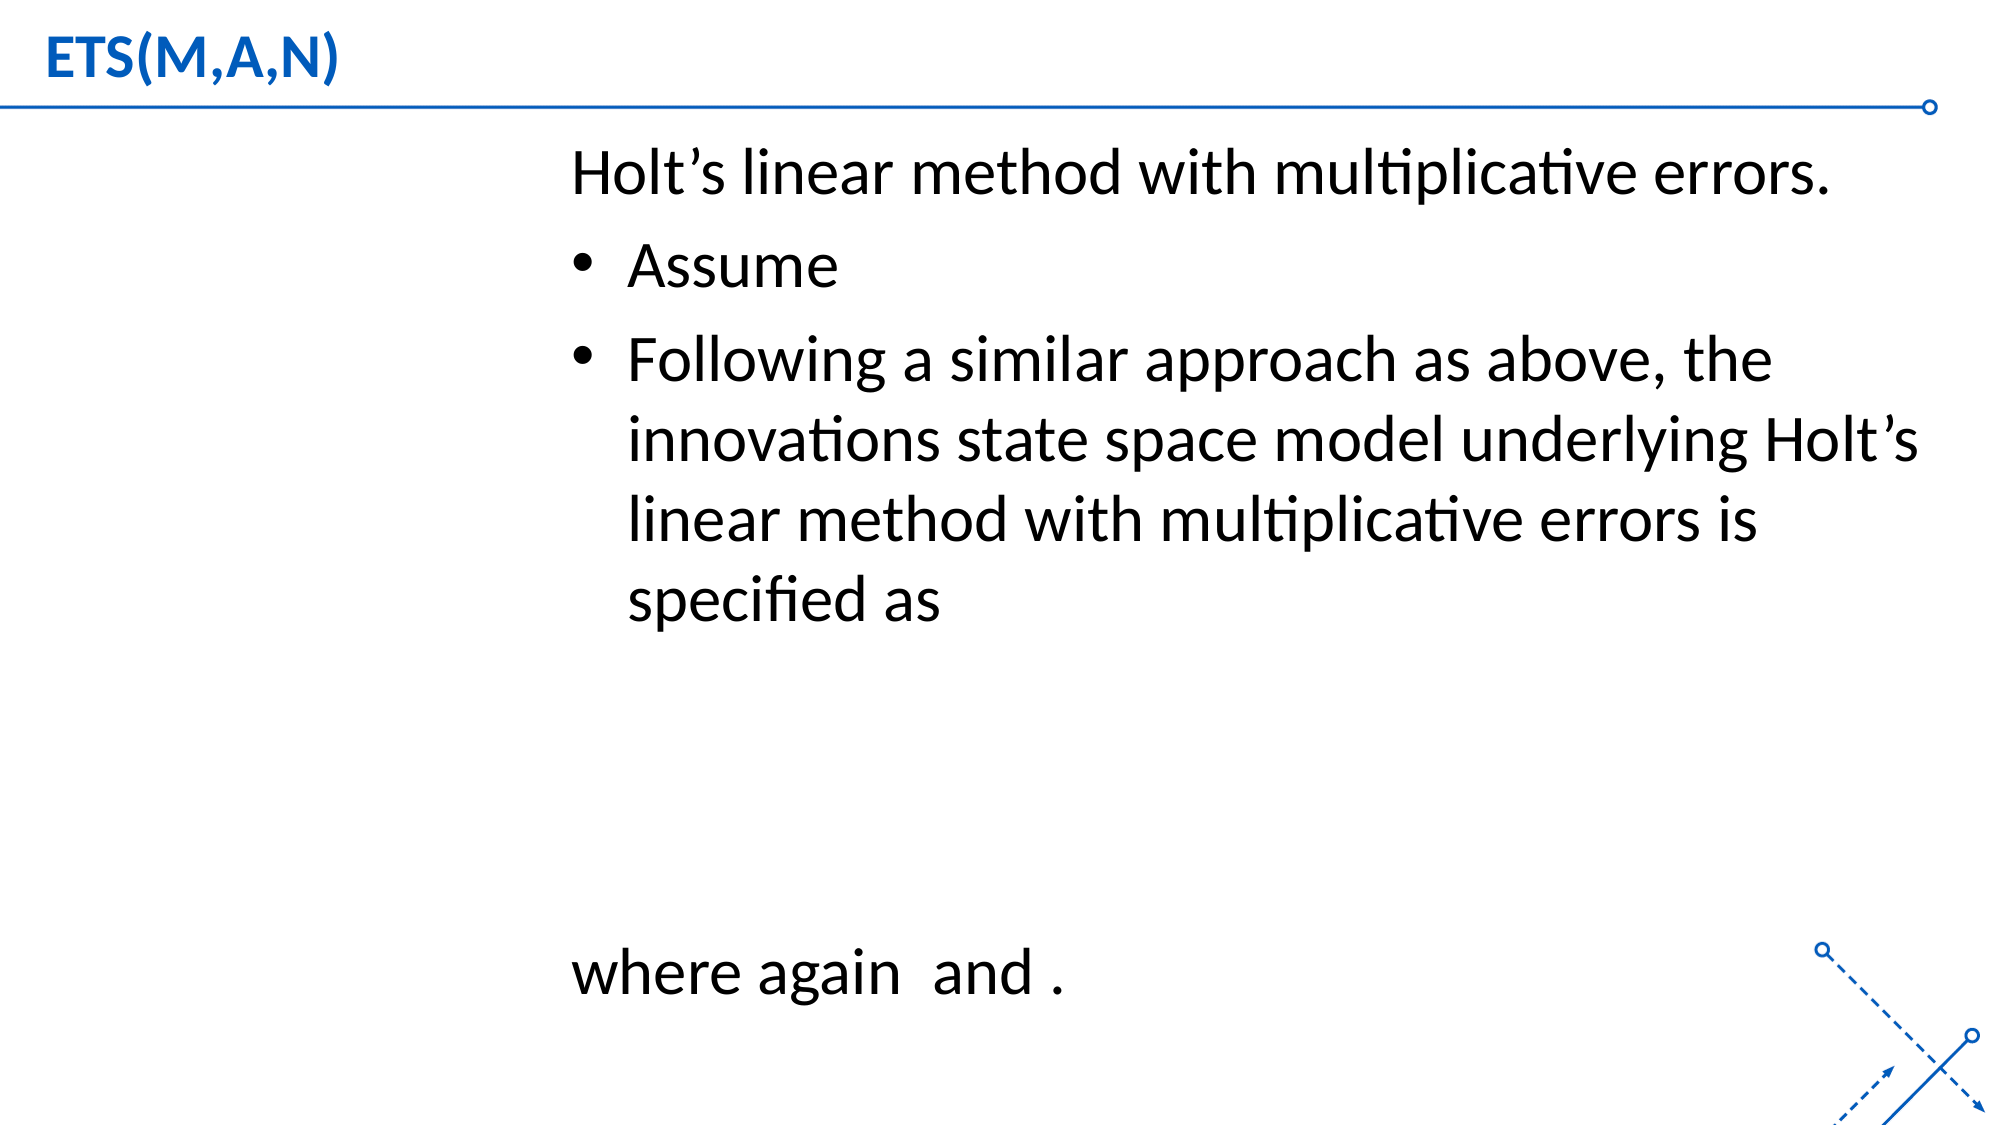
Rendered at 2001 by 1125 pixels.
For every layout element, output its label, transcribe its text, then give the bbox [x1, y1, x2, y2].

title ETS(M,A,N) [30, 7, 1968, 98]
picture [0, 0, 2001, 1125]
